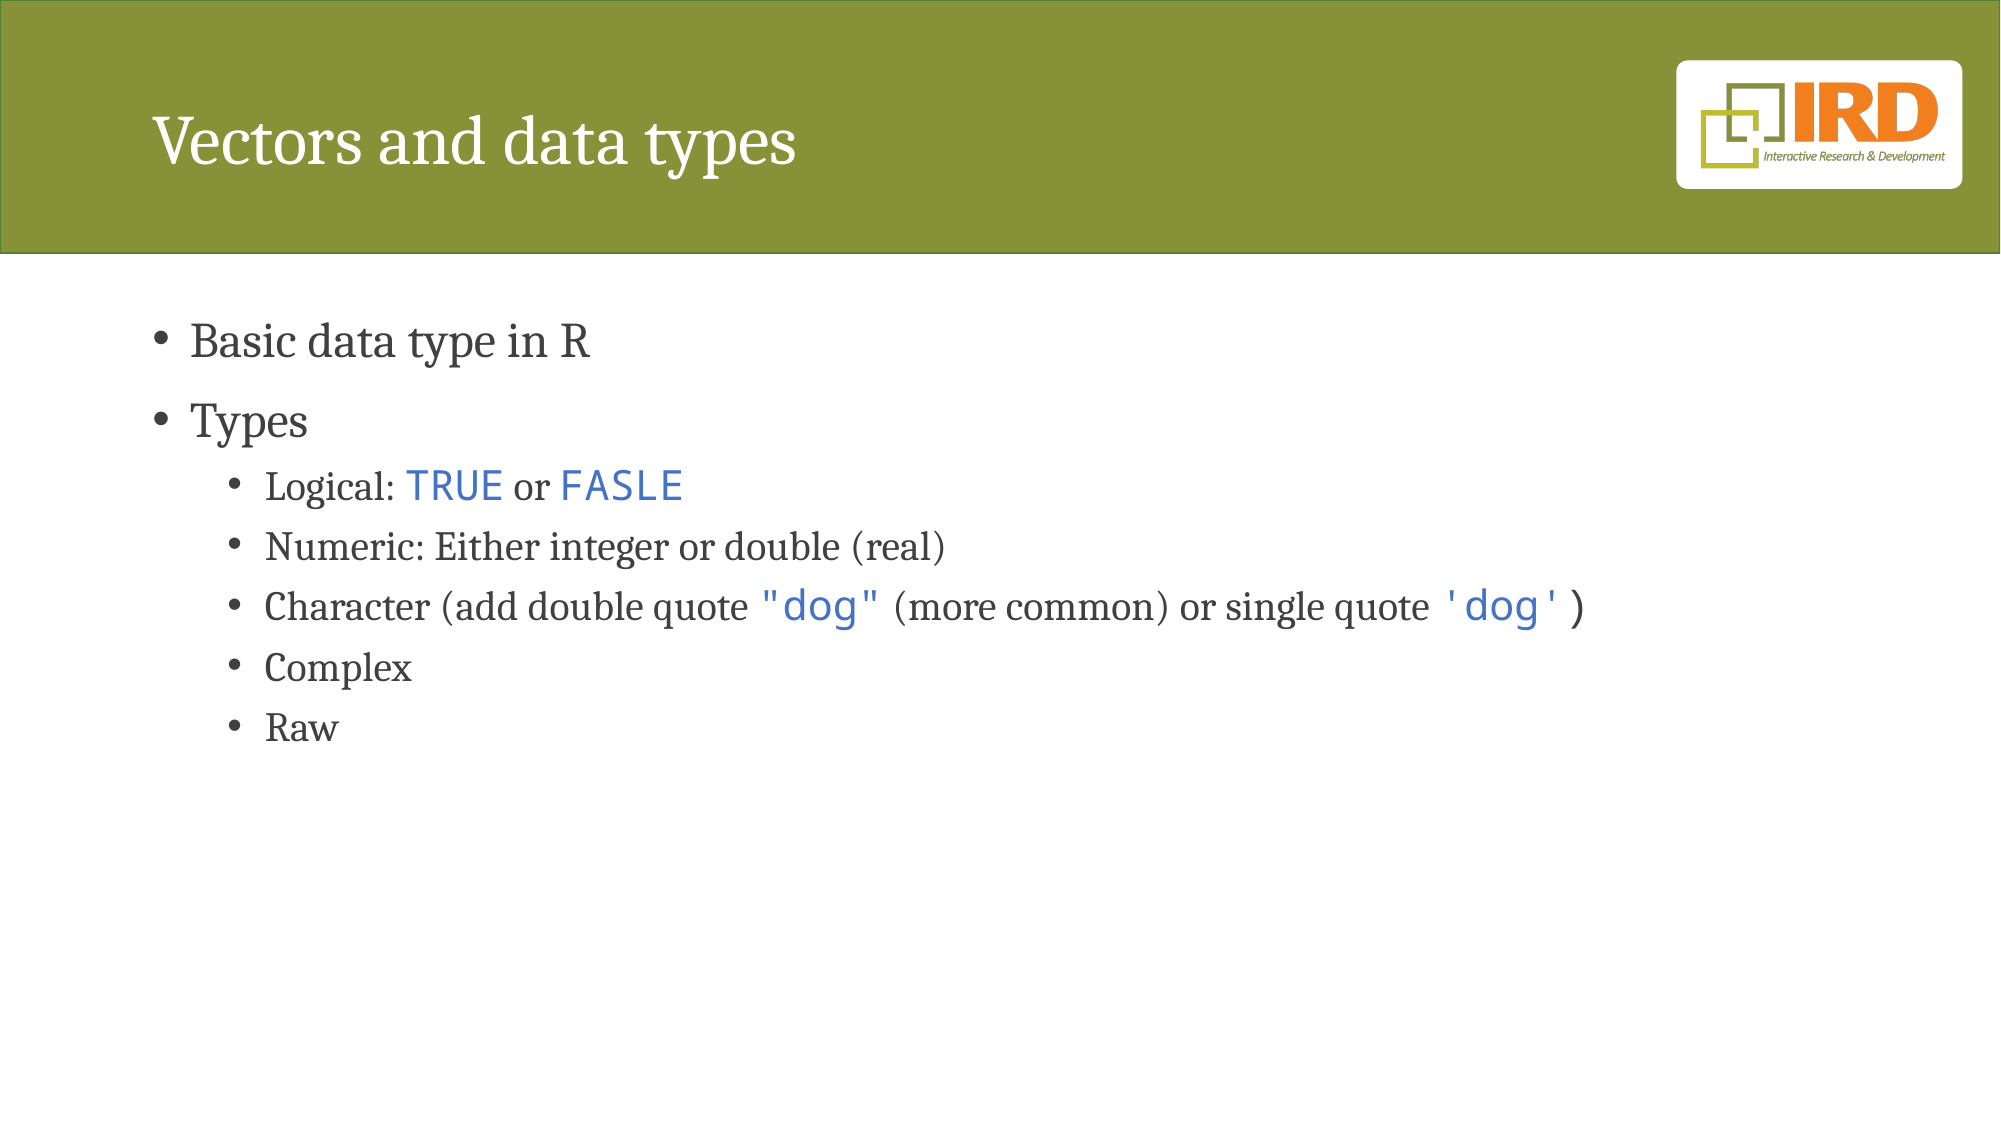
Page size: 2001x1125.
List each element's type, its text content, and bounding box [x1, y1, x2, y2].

picture [1698, 82, 1948, 169]
list Basic data type in R Types Logical: TRUE or FASLE Numeric: Either integer or double (real) Character (add double quote "dog" (more common) or single quote 'dog') Complex Raw [137, 299, 1863, 1014]
title Vectors and data types [137, 59, 1639, 224]
